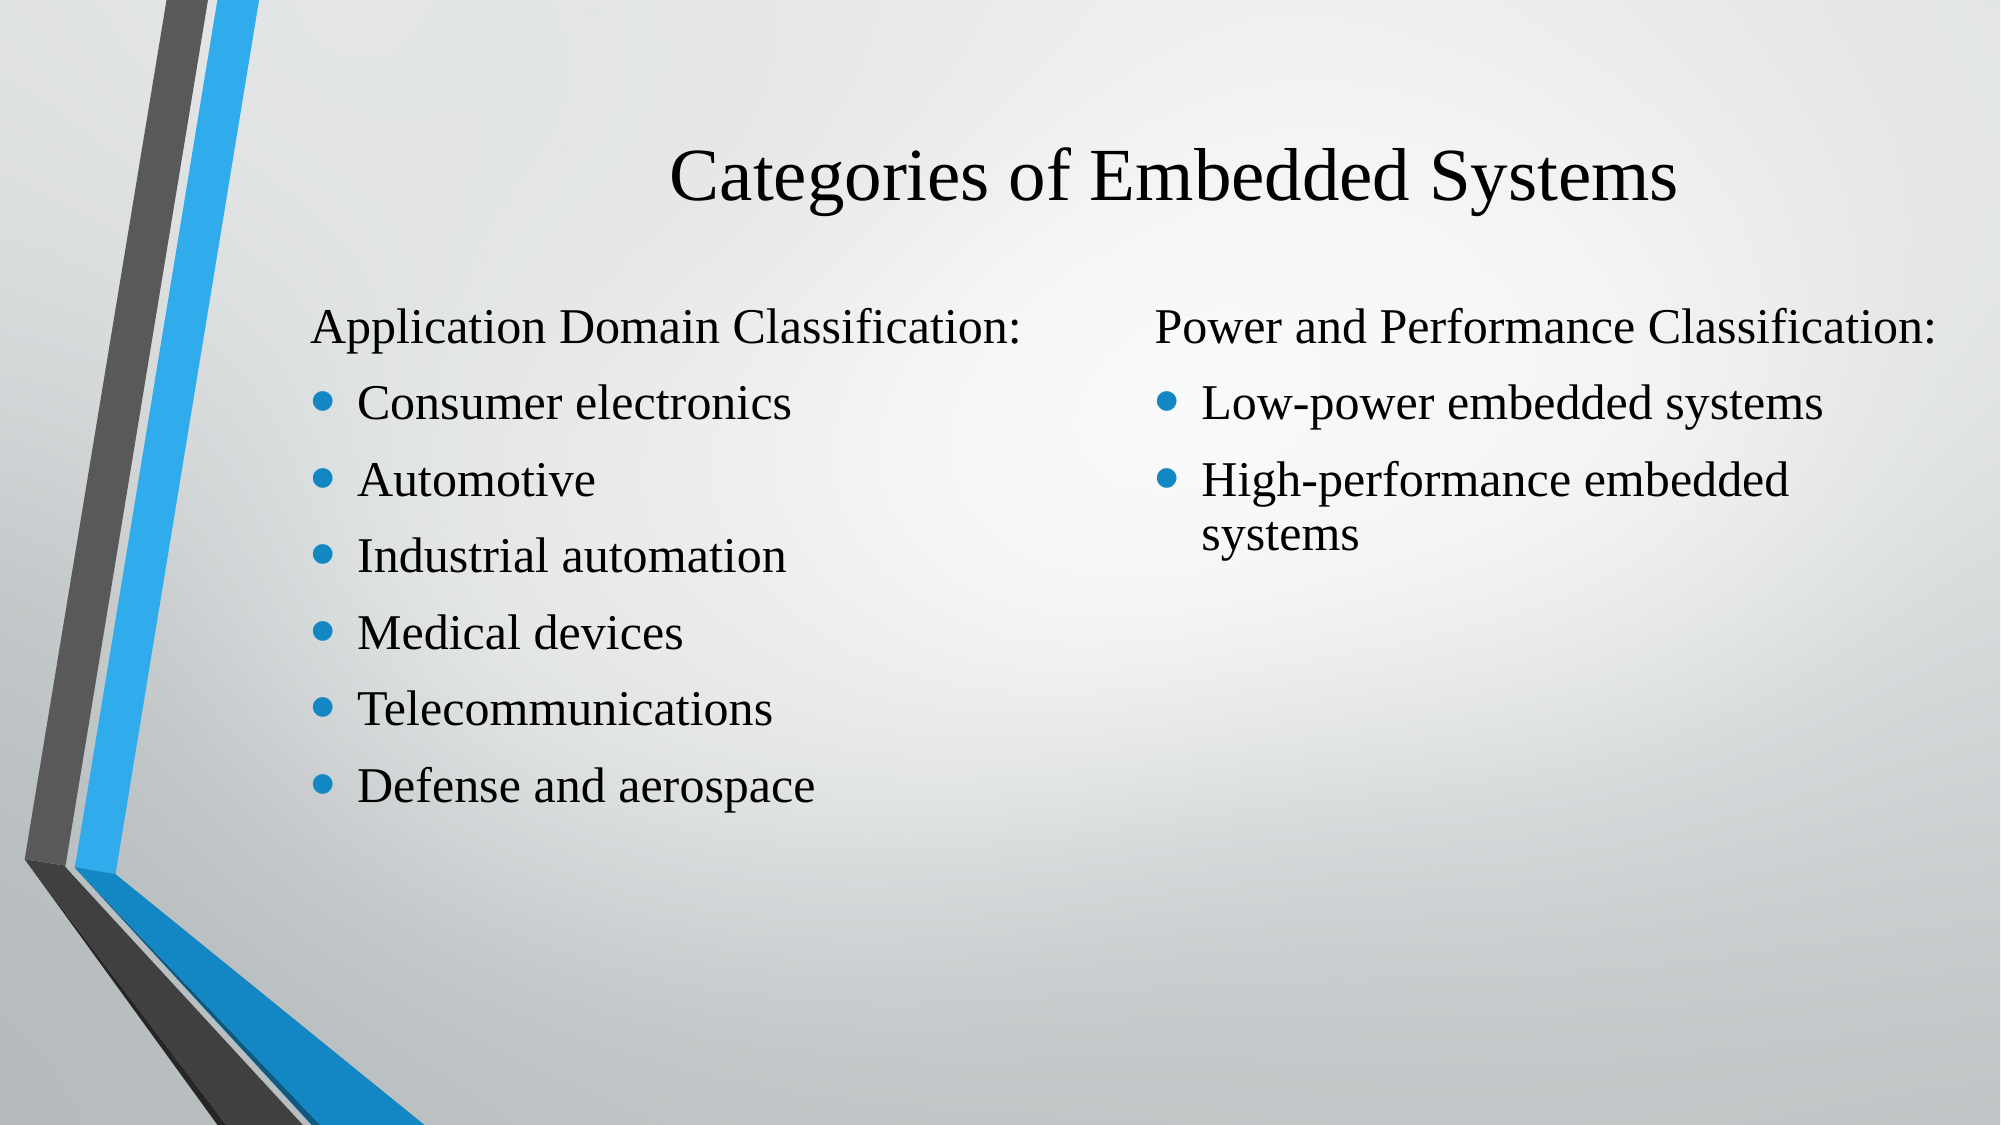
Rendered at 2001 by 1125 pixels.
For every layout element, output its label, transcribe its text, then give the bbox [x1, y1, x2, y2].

list Application Domain Classification: Consumer electronics Automotive Industrial automation Medical devices Telecommunications Defense and aerospace [295, 292, 1067, 948]
text_box Power and Performance Classification: Low-power embedded systems High-performance embedded systems [1139, 292, 1971, 948]
title Categories of Embedded Systems [579, 26, 1771, 315]
